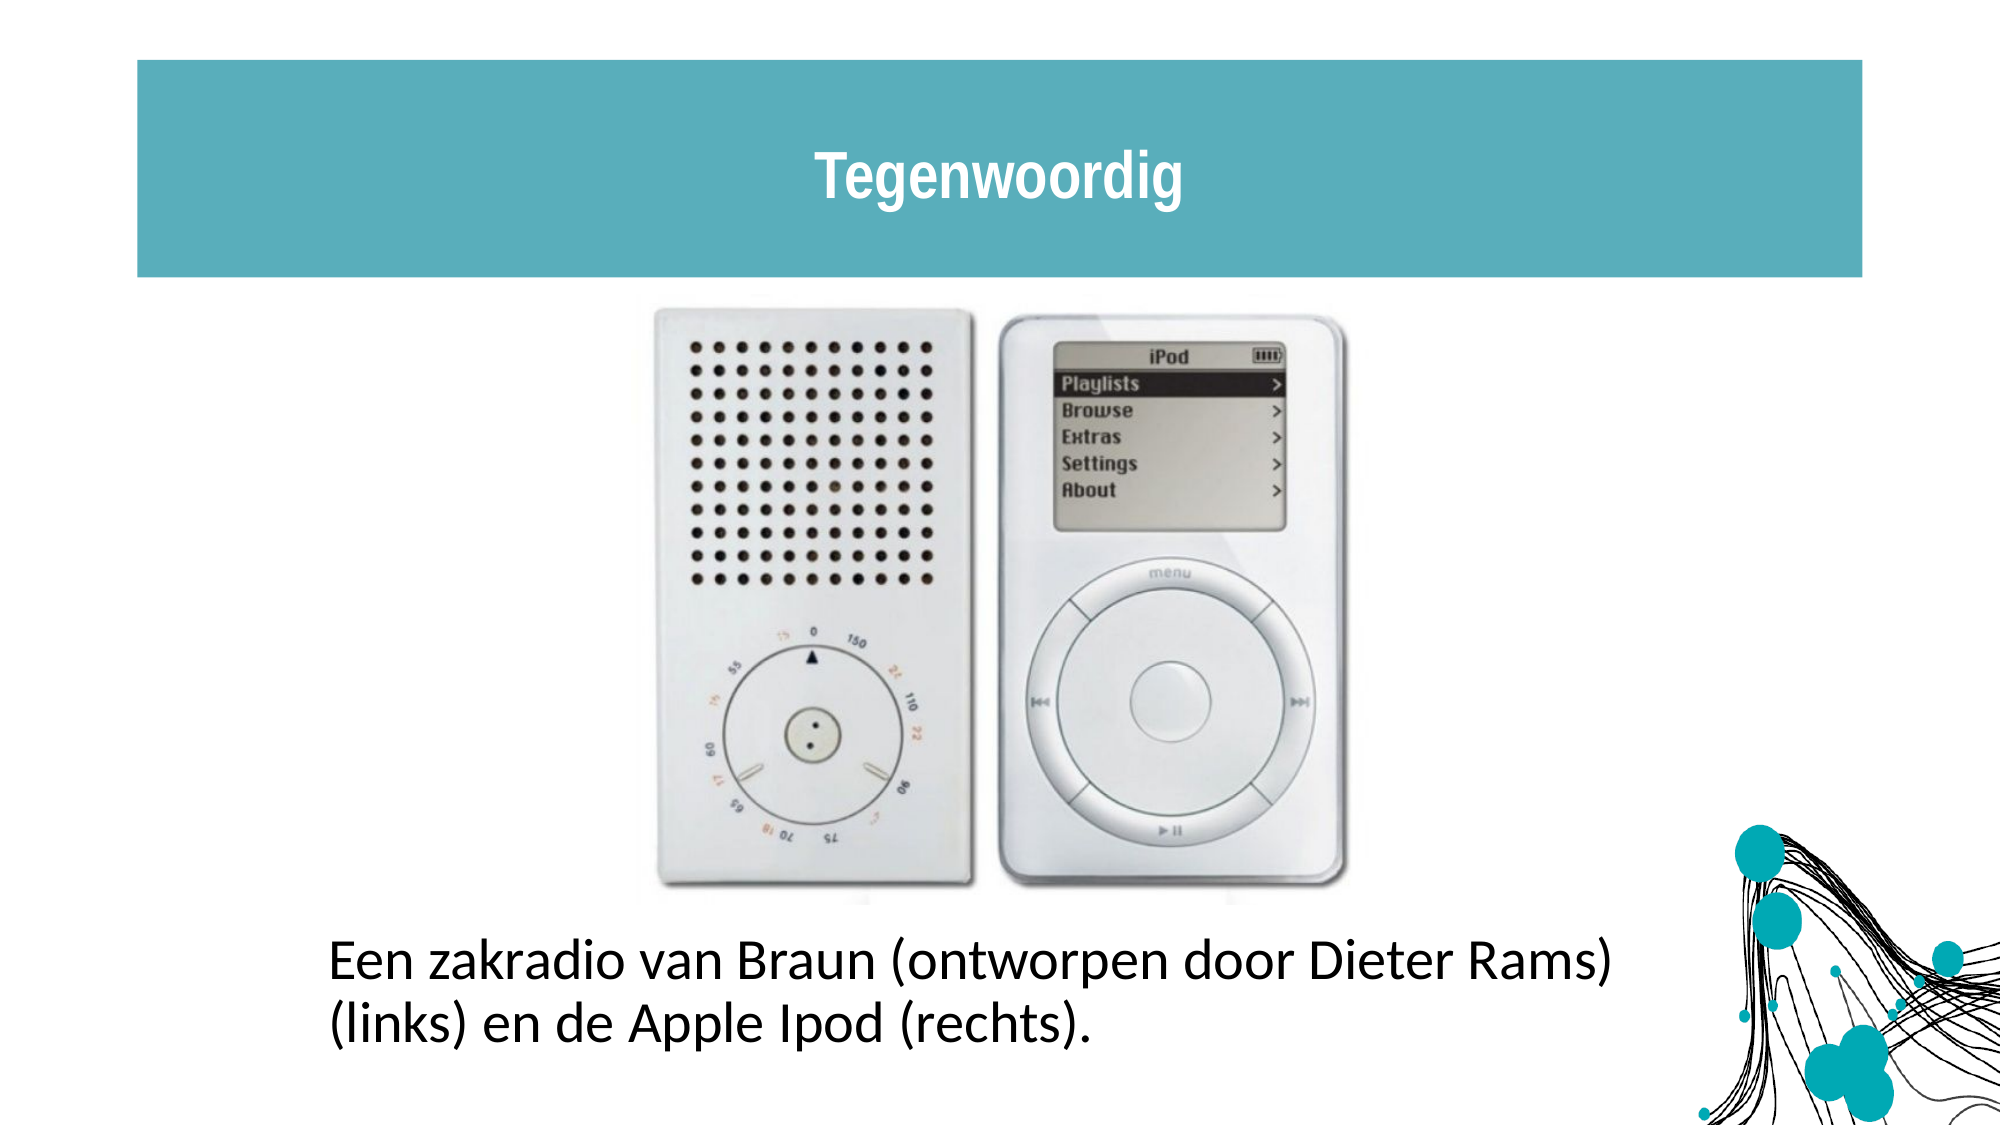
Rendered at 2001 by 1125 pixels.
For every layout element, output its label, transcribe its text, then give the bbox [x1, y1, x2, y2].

list Een zakradio van Braun (ontworpen door Dieter Rams) (links) en de Apple Ipod (rechts). [313, 921, 1685, 1104]
picture [630, 294, 1369, 905]
picture [1685, 746, 2000, 1125]
title Tegenwoordig [136, 59, 1863, 278]
